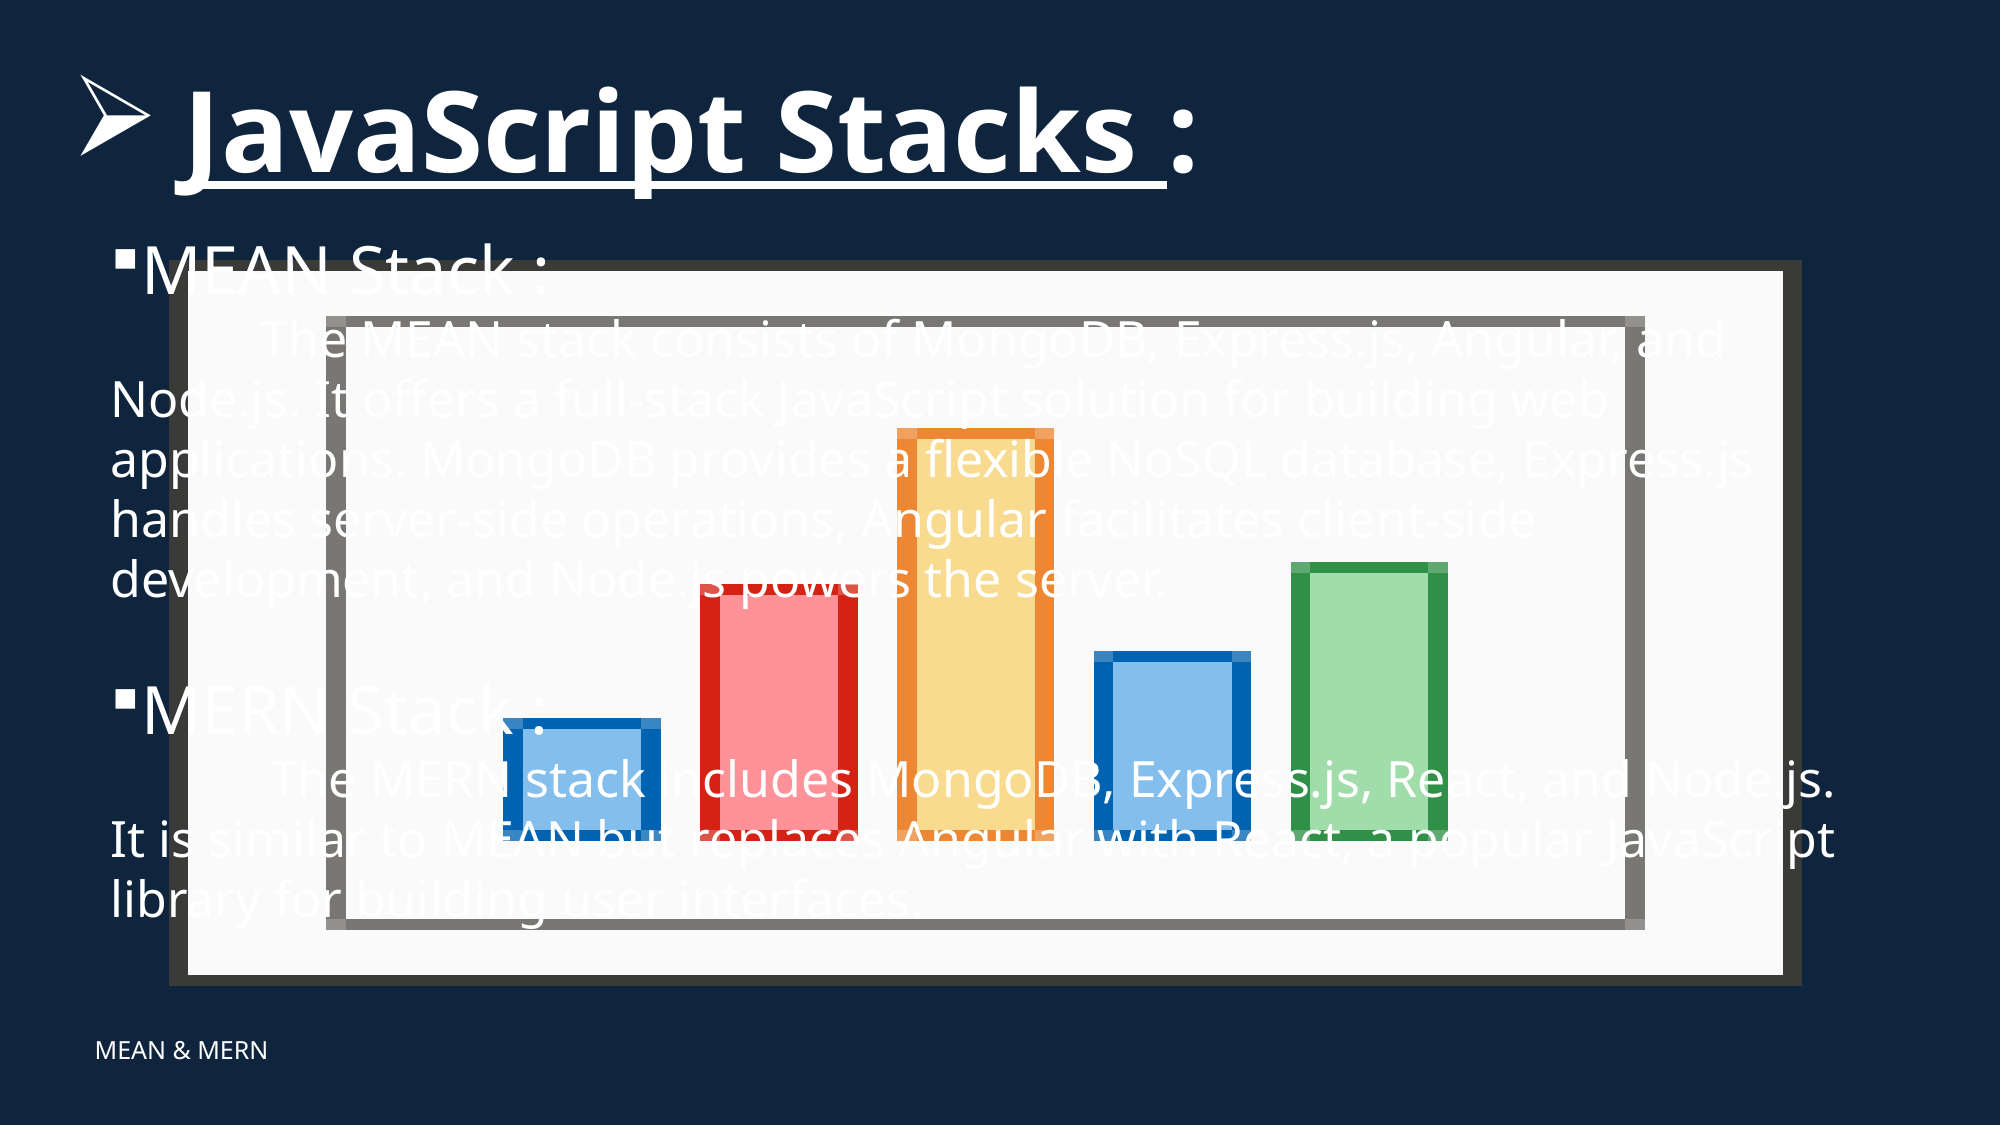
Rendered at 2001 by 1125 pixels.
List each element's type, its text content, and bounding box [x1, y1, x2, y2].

footer MEAN & MERN [79, 1020, 755, 1080]
title JavaScript Stacks : [56, 44, 1782, 228]
text_box MEAN Stack : The MEAN stack consists of MongoDB, Express.js, Angular, and Node.js. It offers a full-stack JavaScript solution for building web applications. MongoDB provides a flexible NoSQL database, Express.js handles server-side operations, Angular facilitates client-side development, and Node.js powers the server. MERN Stack : The MERN stack includes MongoDB, Express.js, React, and Node.js. It is similar to MEAN but replaces Angular with React, a popular JavaScript library for building user interfaces. [110, 227, 1862, 1020]
